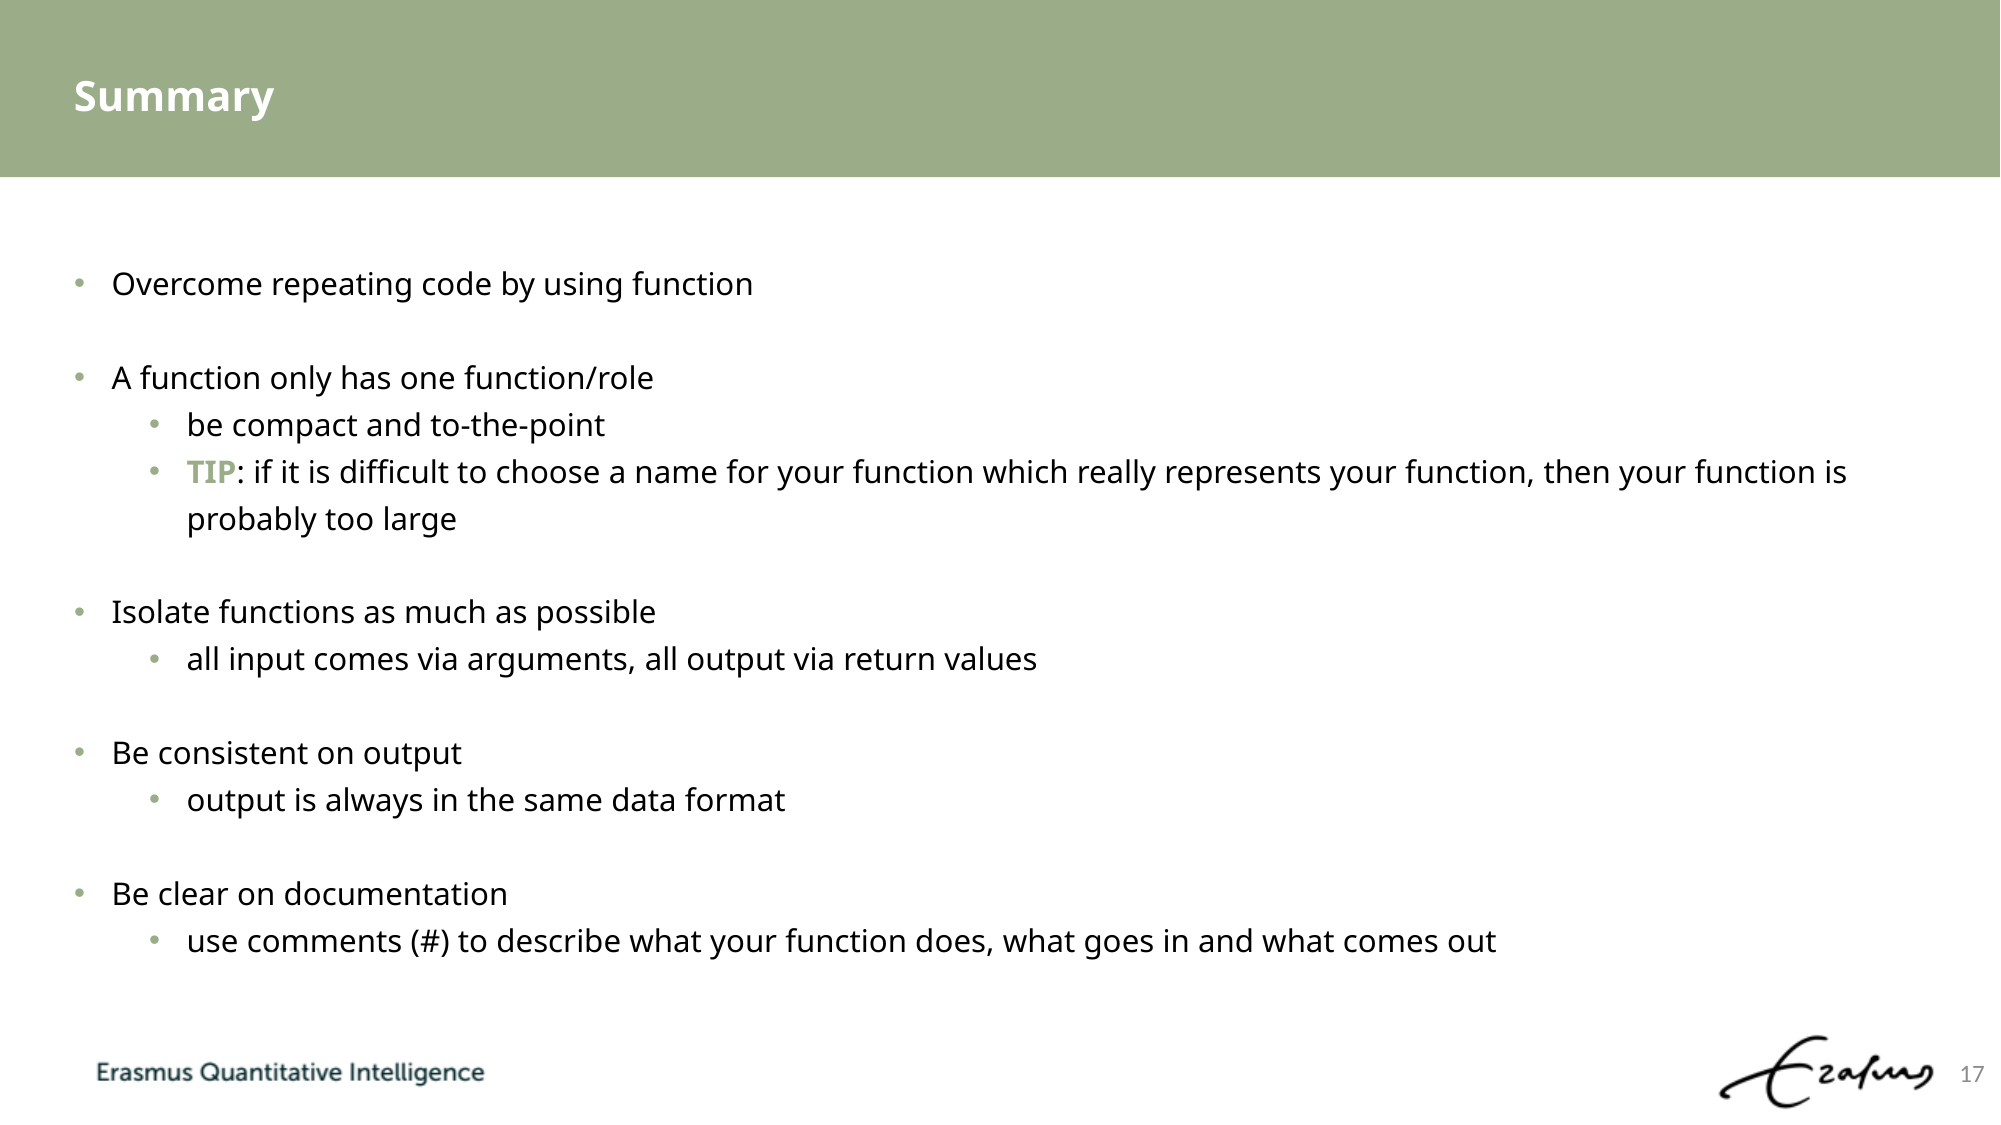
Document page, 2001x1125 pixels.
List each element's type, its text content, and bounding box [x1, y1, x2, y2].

title Summary [0, 0, 2000, 178]
slide_number 17 [1412, 1042, 2000, 1103]
list Overcome repeating code by using function A function only has one function/role be compact and to-the-point TIP: if it is difficult to choose a name for your function which really represents your function, then your function is probably too large Isolate functions as much as possible all input comes via arguments, all output via return values Be consistent on output output is always in the same data format Be clear on documentation use comments (#) to describe what your function does, what goes in and what comes out [59, 206, 1941, 1007]
